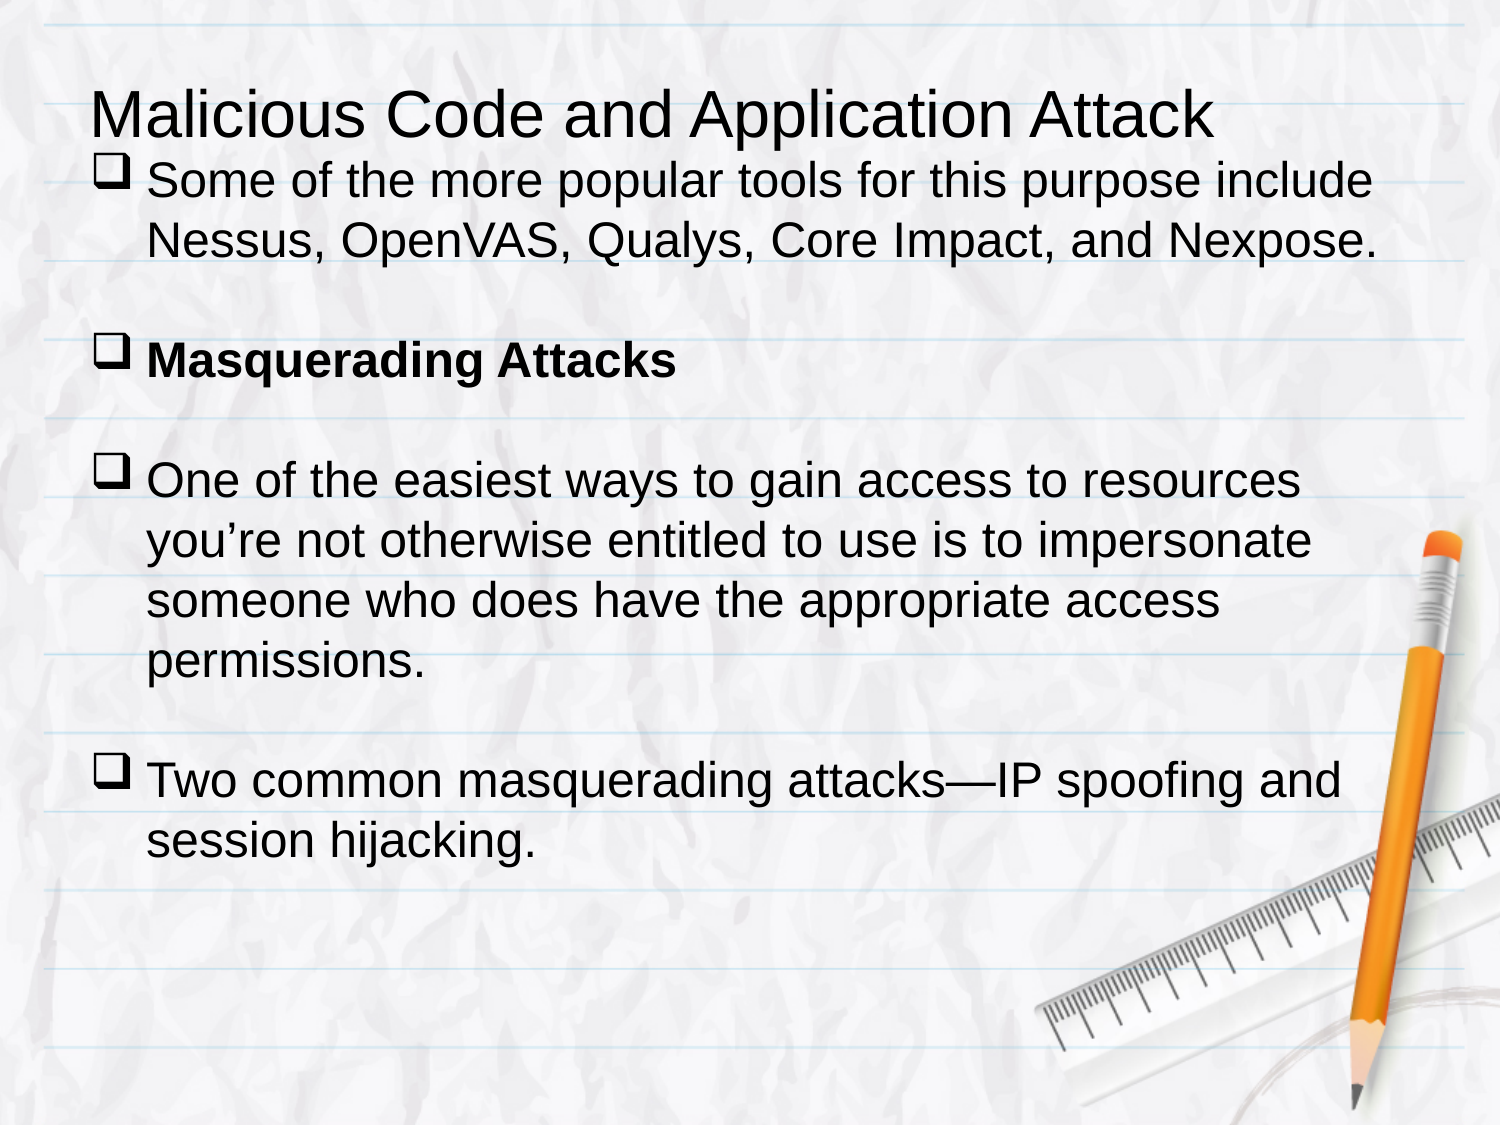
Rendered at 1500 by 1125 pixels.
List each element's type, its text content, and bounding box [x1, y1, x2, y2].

text_box Some of the more popular tools for this purpose include Nessus, OpenVAS, Qualys, Core Impact, and Nexpose. Masquerading Attacks One of the easiest ways to gain access to resources you’re not otherwise entitled to use is to impersonate someone who does have the appropriate access permissions. Two common masquerading attacks—IP spoofing and session hijacking. [74, 140, 1411, 995]
title Malicious Code and Application Attack [74, 44, 1426, 178]
picture [0, 0, 1500, 1125]
